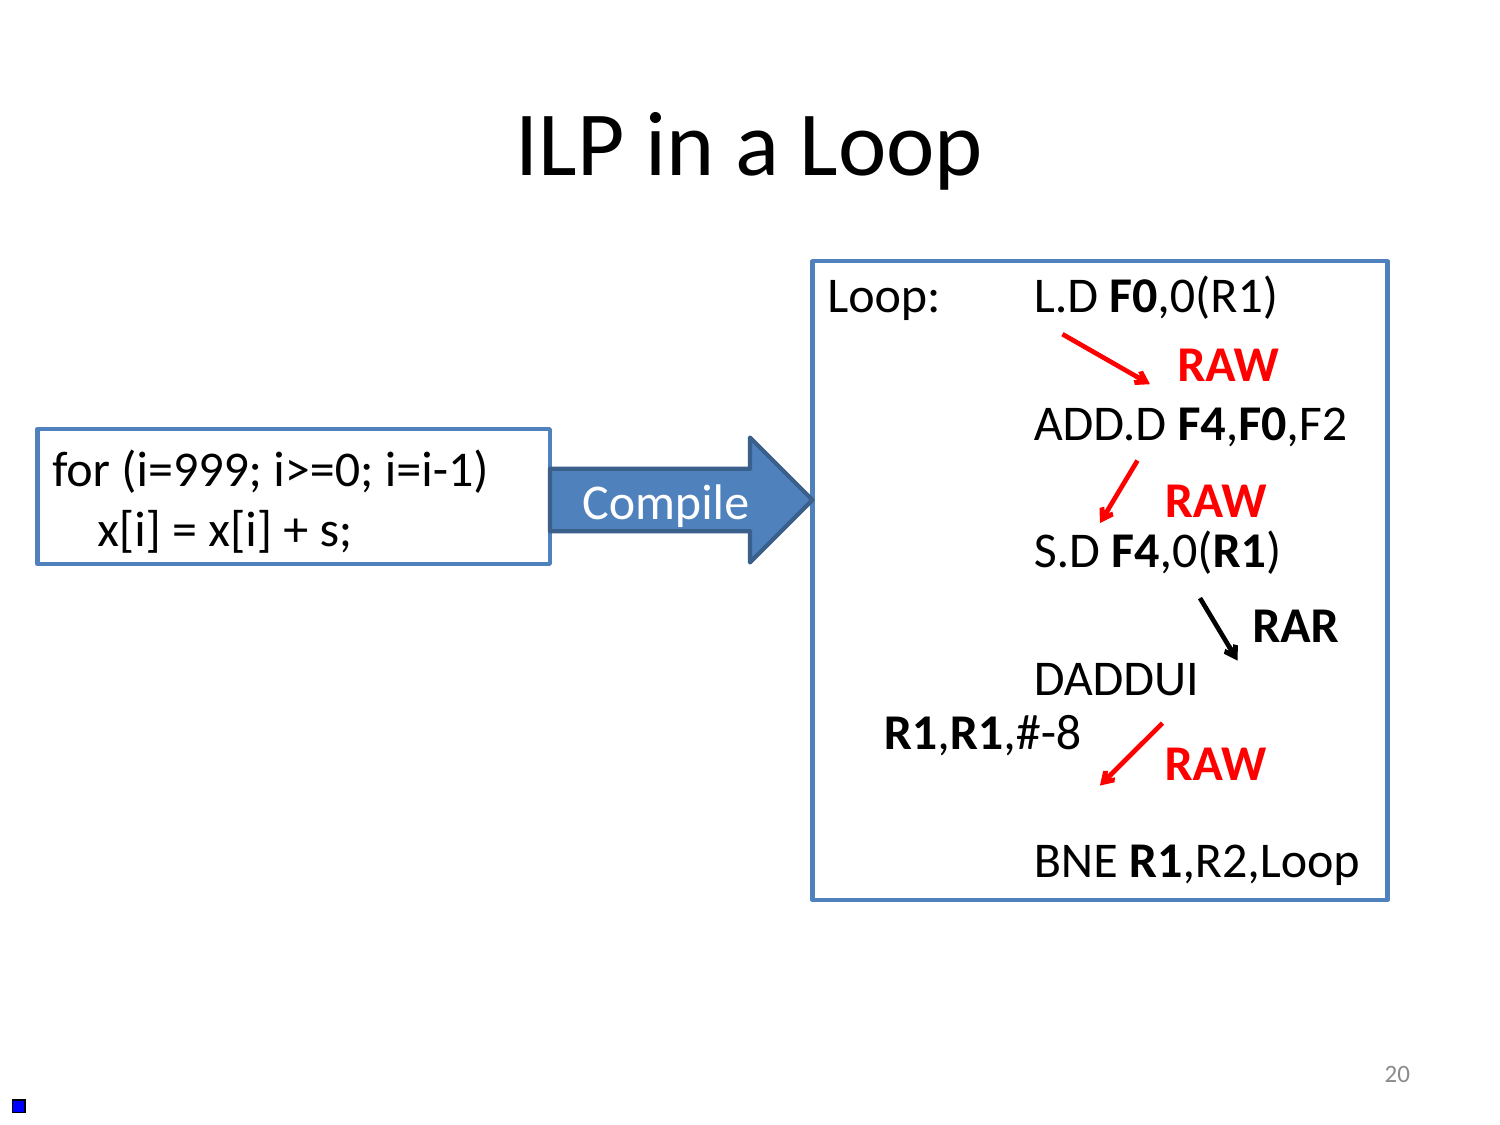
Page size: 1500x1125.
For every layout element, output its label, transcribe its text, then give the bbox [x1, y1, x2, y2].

text_box RAW [1162, 323, 1338, 399]
text_box for (i=999; i>=0; i=i-1) x[i] = x[i] + s; [35, 427, 552, 566]
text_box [1087, 472, 1151, 511]
text_box RAW [1149, 723, 1313, 798]
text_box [1099, 722, 1163, 786]
text_box RAW [1149, 459, 1325, 535]
text_box [12, 1099, 25, 1113]
title ILP in a Loop [75, 45, 1425, 233]
text_box Loop: L.D F0,0(R1) ADD.D F4,F0,F2 S.D F4,0(R1) DADDUI R1,R1,#-8 BNE R1,R2,Loop [810, 259, 1390, 902]
text_box RAR [1237, 584, 1413, 660]
text_box Compile [547, 435, 815, 565]
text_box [1187, 610, 1251, 649]
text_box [1062, 333, 1151, 385]
slide_number 20 [1074, 1042, 1425, 1103]
